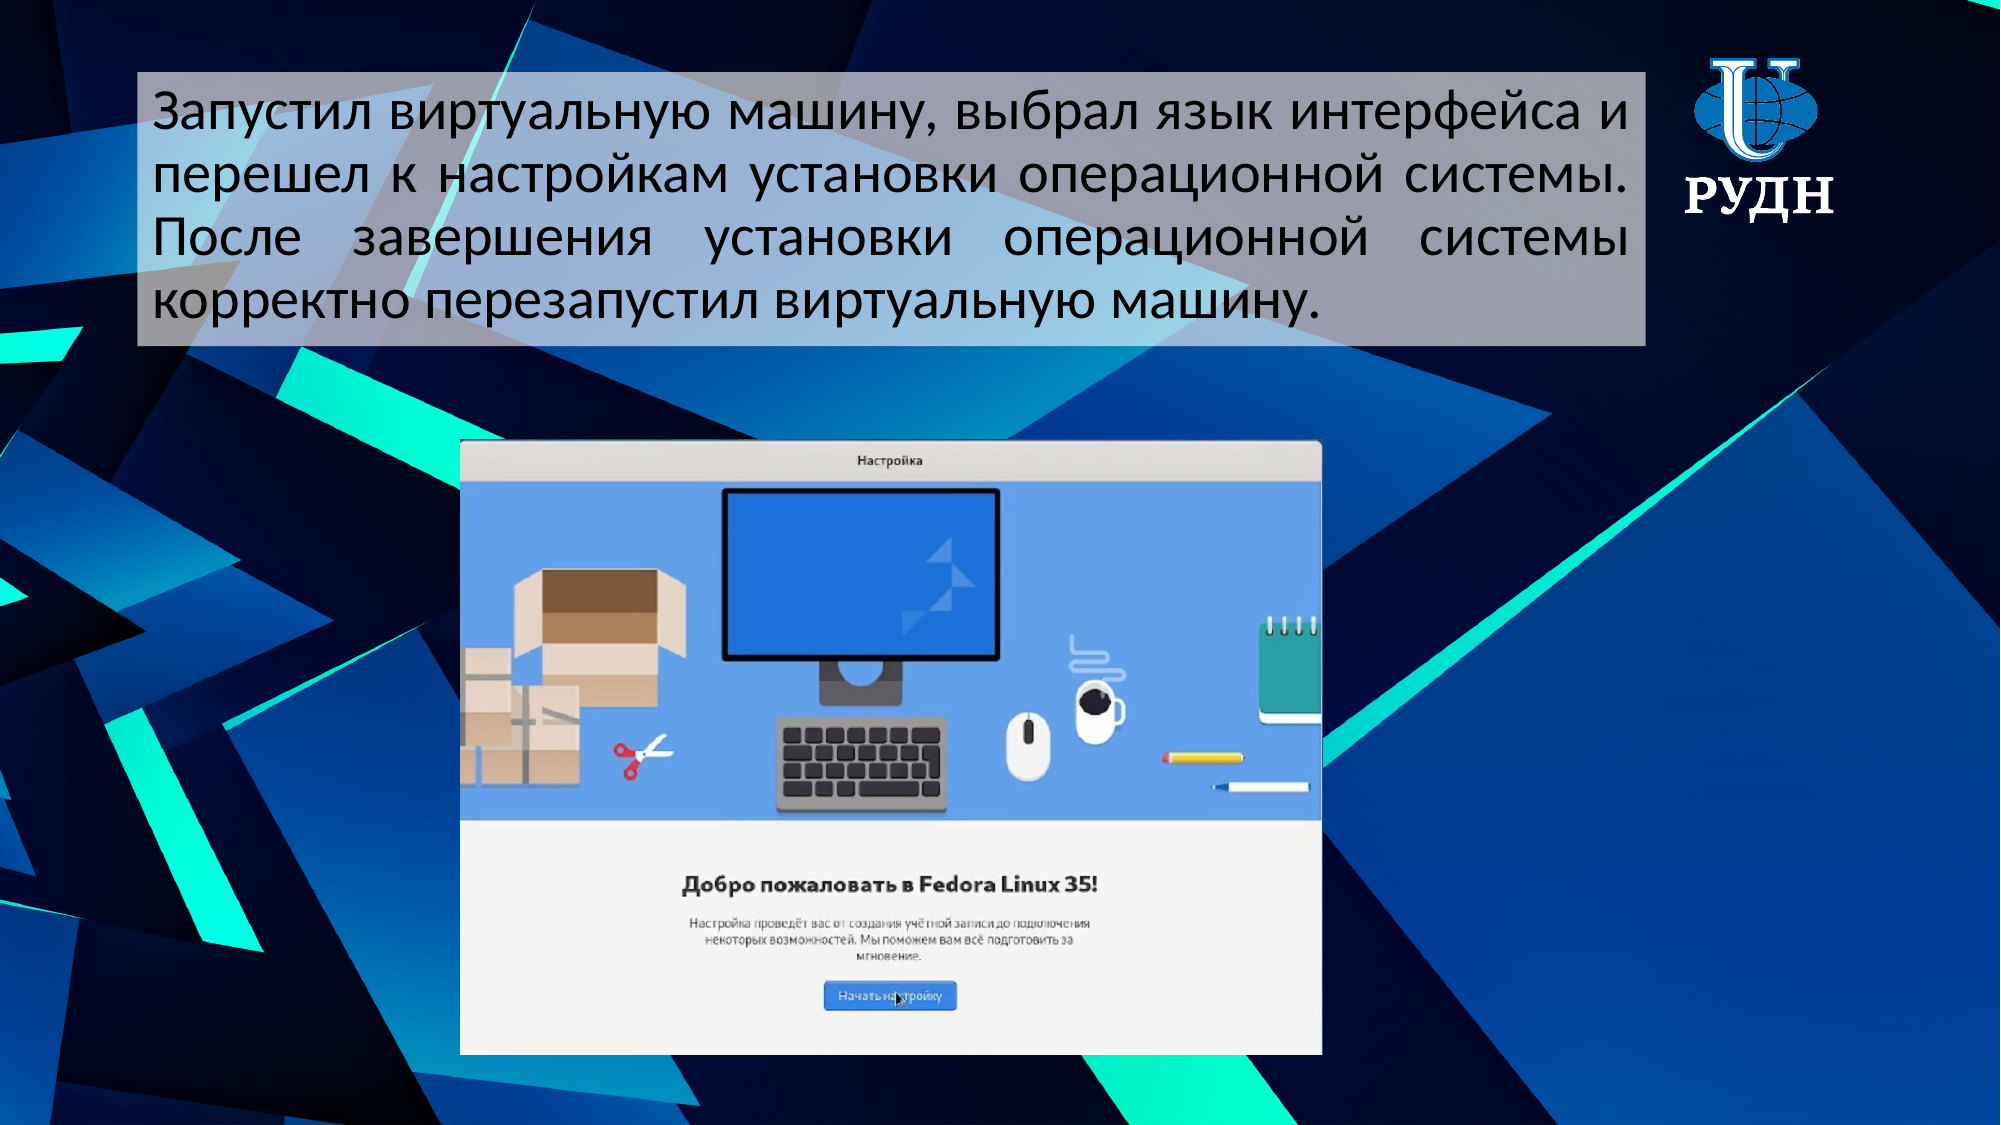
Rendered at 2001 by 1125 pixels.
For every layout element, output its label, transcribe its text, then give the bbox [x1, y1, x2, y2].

picture [0, 0, 2000, 1125]
list Запустил виртуальную машину, выбрал язык интерфейса и перешел к настройкам установки операционной системы. После завершения установки операционной системы корректно перезапустил виртуальную машину. [137, 72, 1646, 347]
